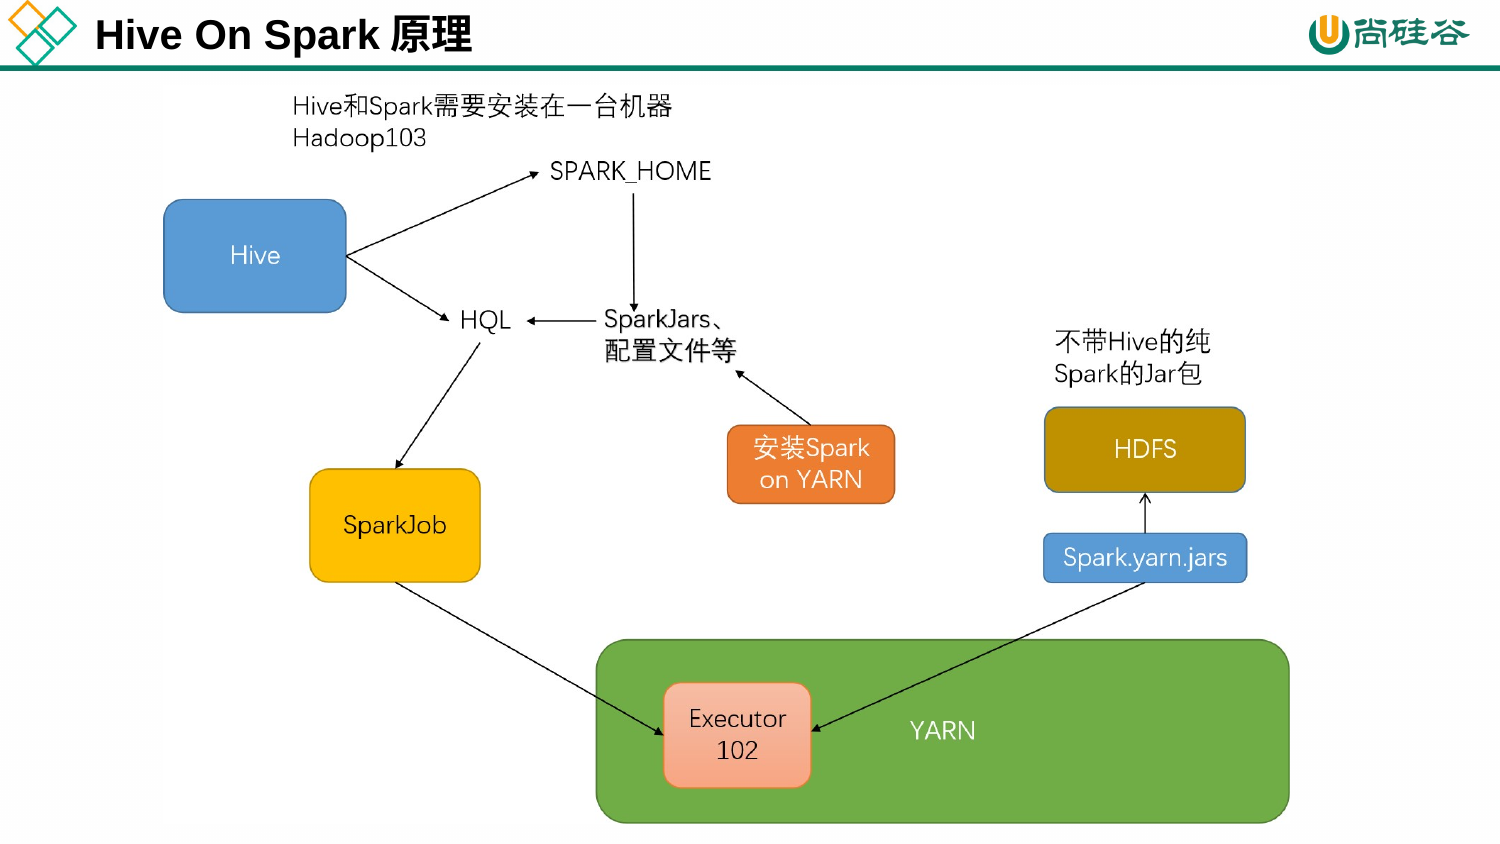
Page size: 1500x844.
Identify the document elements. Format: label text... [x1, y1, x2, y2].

picture [0, 0, 1500, 844]
text_box Hive On Spark原理 [80, 0, 489, 65]
